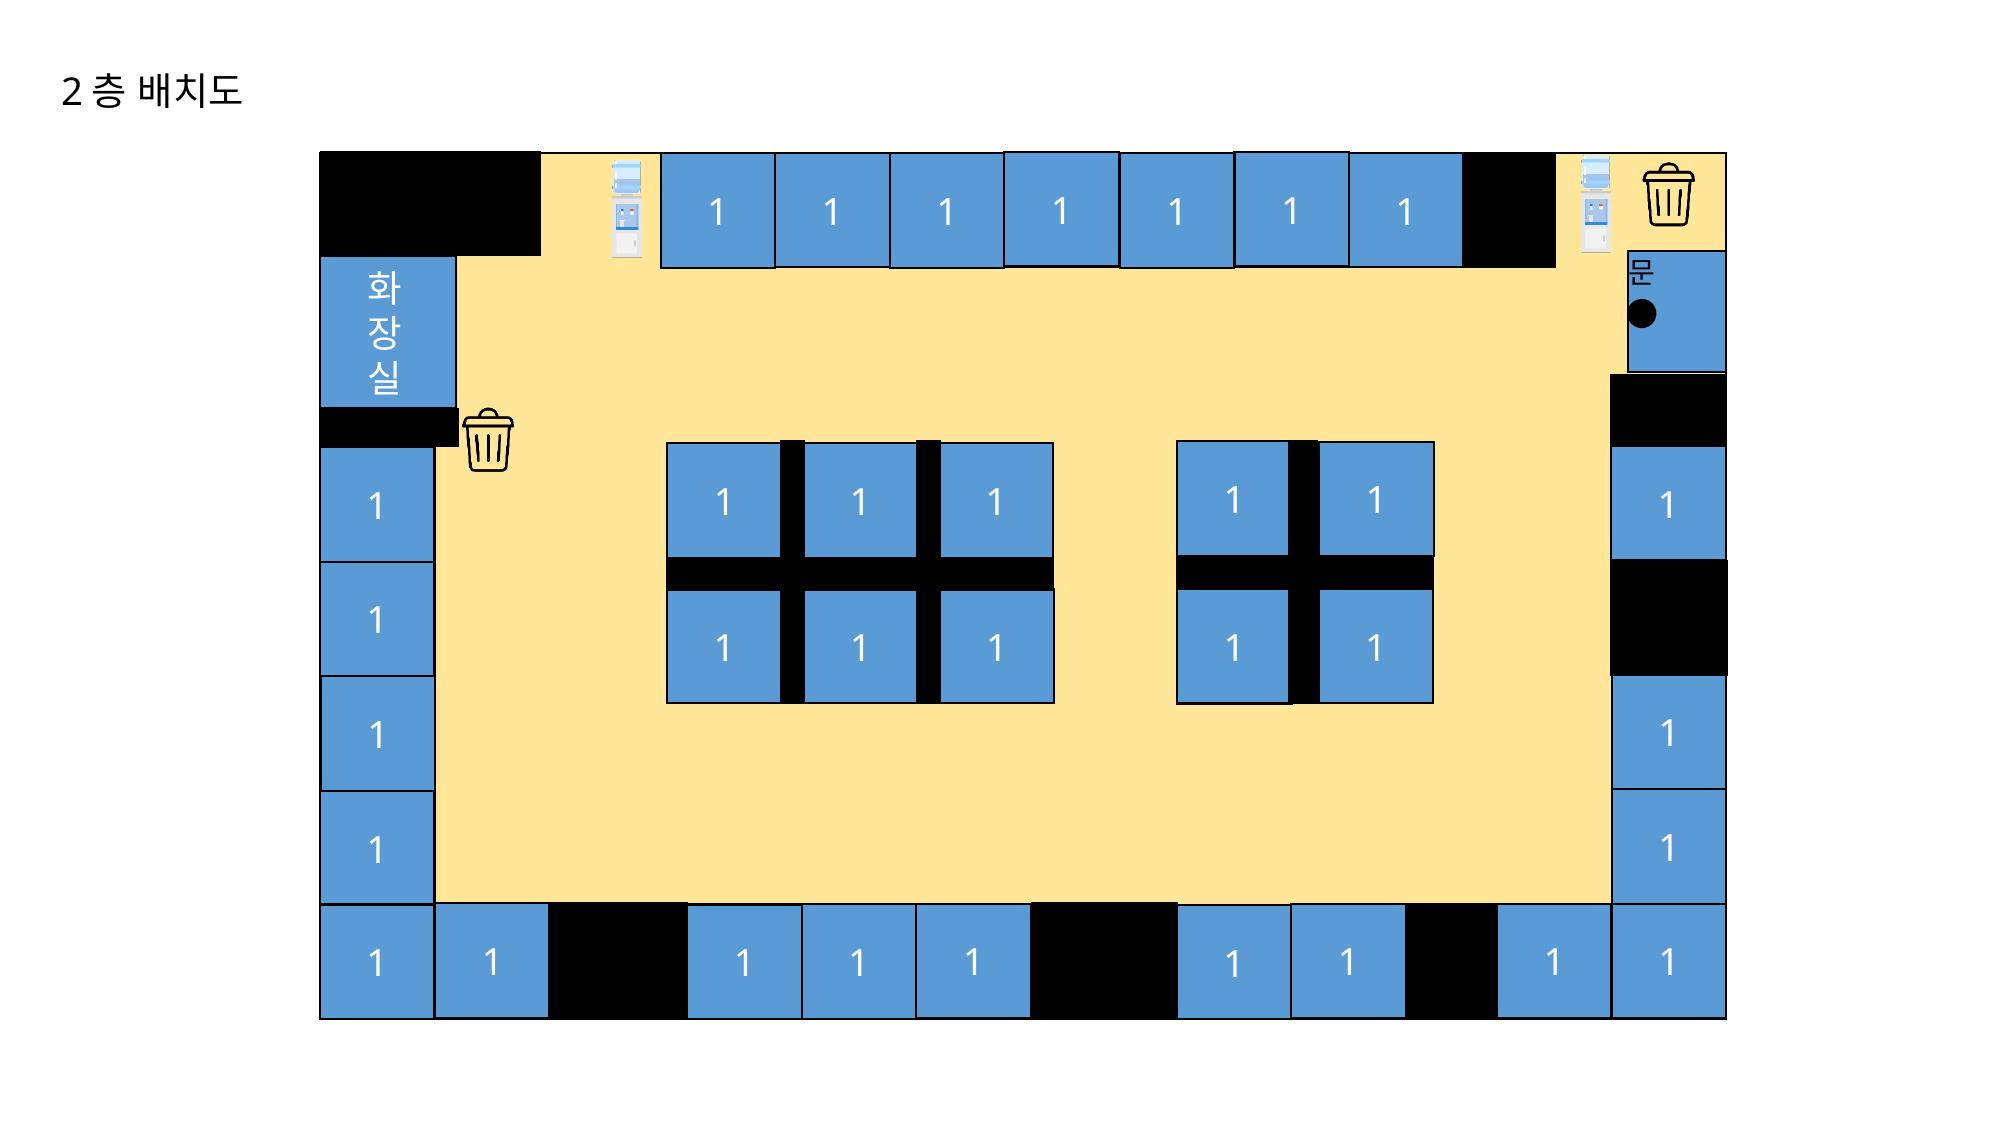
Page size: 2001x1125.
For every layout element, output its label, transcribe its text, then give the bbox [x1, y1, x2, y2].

text_box 1 [660, 152, 776, 269]
picture [1579, 153, 1612, 253]
text_box [548, 902, 688, 1019]
text_box [436, 152, 1727, 904]
text_box [1176, 555, 1288, 590]
picture [609, 158, 643, 258]
text_box [1318, 555, 1434, 590]
text_box 1 [319, 790, 436, 903]
text_box 1 [1348, 152, 1462, 268]
text_box 1 [941, 588, 1055, 704]
text_box [1610, 560, 1728, 676]
text_box 1 [1611, 788, 1727, 905]
text_box [320, 151, 541, 256]
text_box 1 [805, 591, 916, 704]
text_box [780, 591, 805, 704]
picture [1616, 142, 1721, 247]
text_box 1 [889, 152, 1005, 269]
text_box [1610, 374, 1727, 446]
text_box 1 [686, 903, 801, 1020]
text_box 1 [776, 152, 891, 268]
text_box [666, 557, 1054, 591]
text_box 1 [1498, 903, 1613, 1019]
text_box 1 [666, 442, 780, 557]
text_box 1 [1318, 441, 1435, 557]
text_box [1288, 440, 1318, 704]
text_box [319, 408, 436, 447]
text_box 1 [941, 442, 1054, 557]
text_box 1 [1290, 903, 1405, 1019]
text_box 1 [320, 675, 436, 790]
text_box 1 [1318, 590, 1434, 704]
text_box [780, 440, 805, 557]
text_box 1 [1003, 151, 1120, 268]
text_box 1 [1176, 904, 1292, 1020]
text_box 1 [666, 591, 780, 704]
text_box 1 [805, 442, 916, 557]
text_box 1 [319, 903, 436, 1020]
text_box 1 [915, 903, 1031, 1019]
text_box 1 [1119, 152, 1235, 269]
text_box 1 [1611, 676, 1727, 788]
text_box 1 [1613, 905, 1727, 1019]
text_box 1 [801, 903, 917, 1020]
text_box 1 [1176, 590, 1293, 705]
text_box 1 [1610, 446, 1727, 560]
text_box 문 [1614, 246, 1674, 297]
text_box [1462, 152, 1556, 268]
text_box 1 [1176, 440, 1288, 555]
text_box 1 [1233, 151, 1350, 268]
text_box 화장실 [352, 257, 422, 408]
list 2층 배치도 [46, 64, 321, 122]
text_box [1627, 298, 1657, 329]
text_box [916, 591, 941, 704]
picture [436, 387, 540, 492]
text_box [1627, 250, 1727, 373]
text_box [916, 440, 941, 557]
text_box [319, 255, 457, 408]
text_box 1 [434, 902, 548, 1019]
text_box [1405, 903, 1498, 1019]
text_box 1 [319, 561, 436, 677]
text_box [1031, 902, 1178, 1019]
text_box 1 [319, 447, 436, 561]
